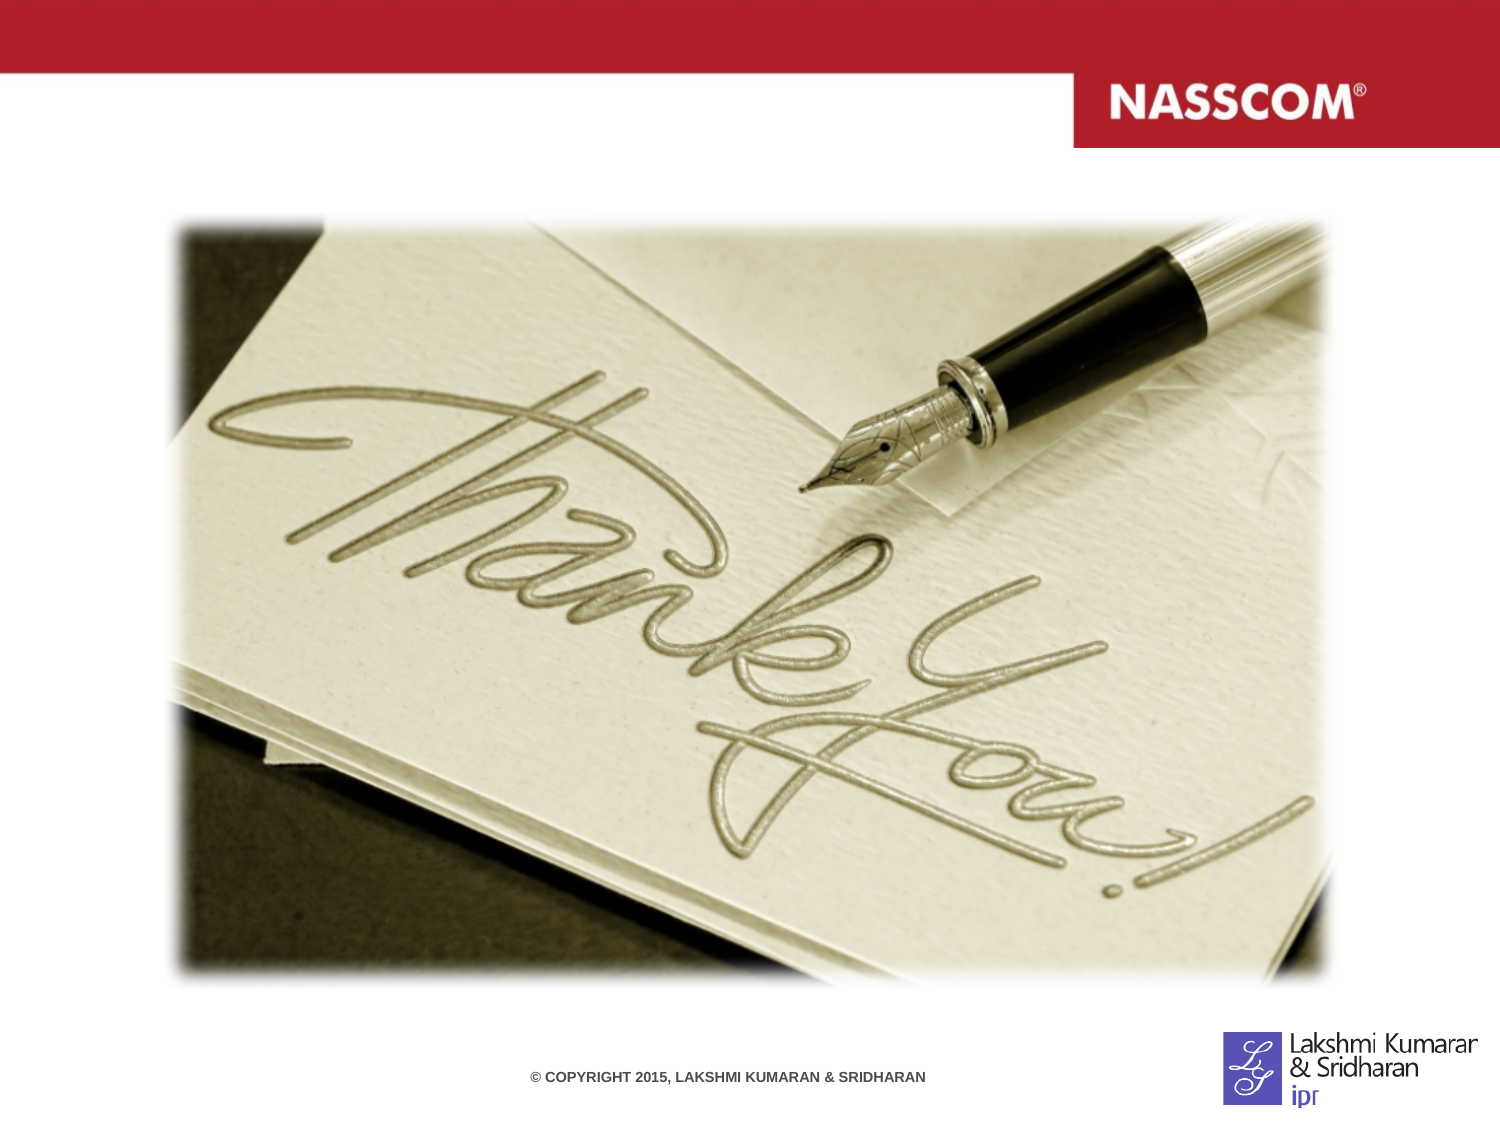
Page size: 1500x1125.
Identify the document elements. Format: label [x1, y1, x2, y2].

picture [0, 0, 1500, 148]
list [163, 210, 1339, 992]
